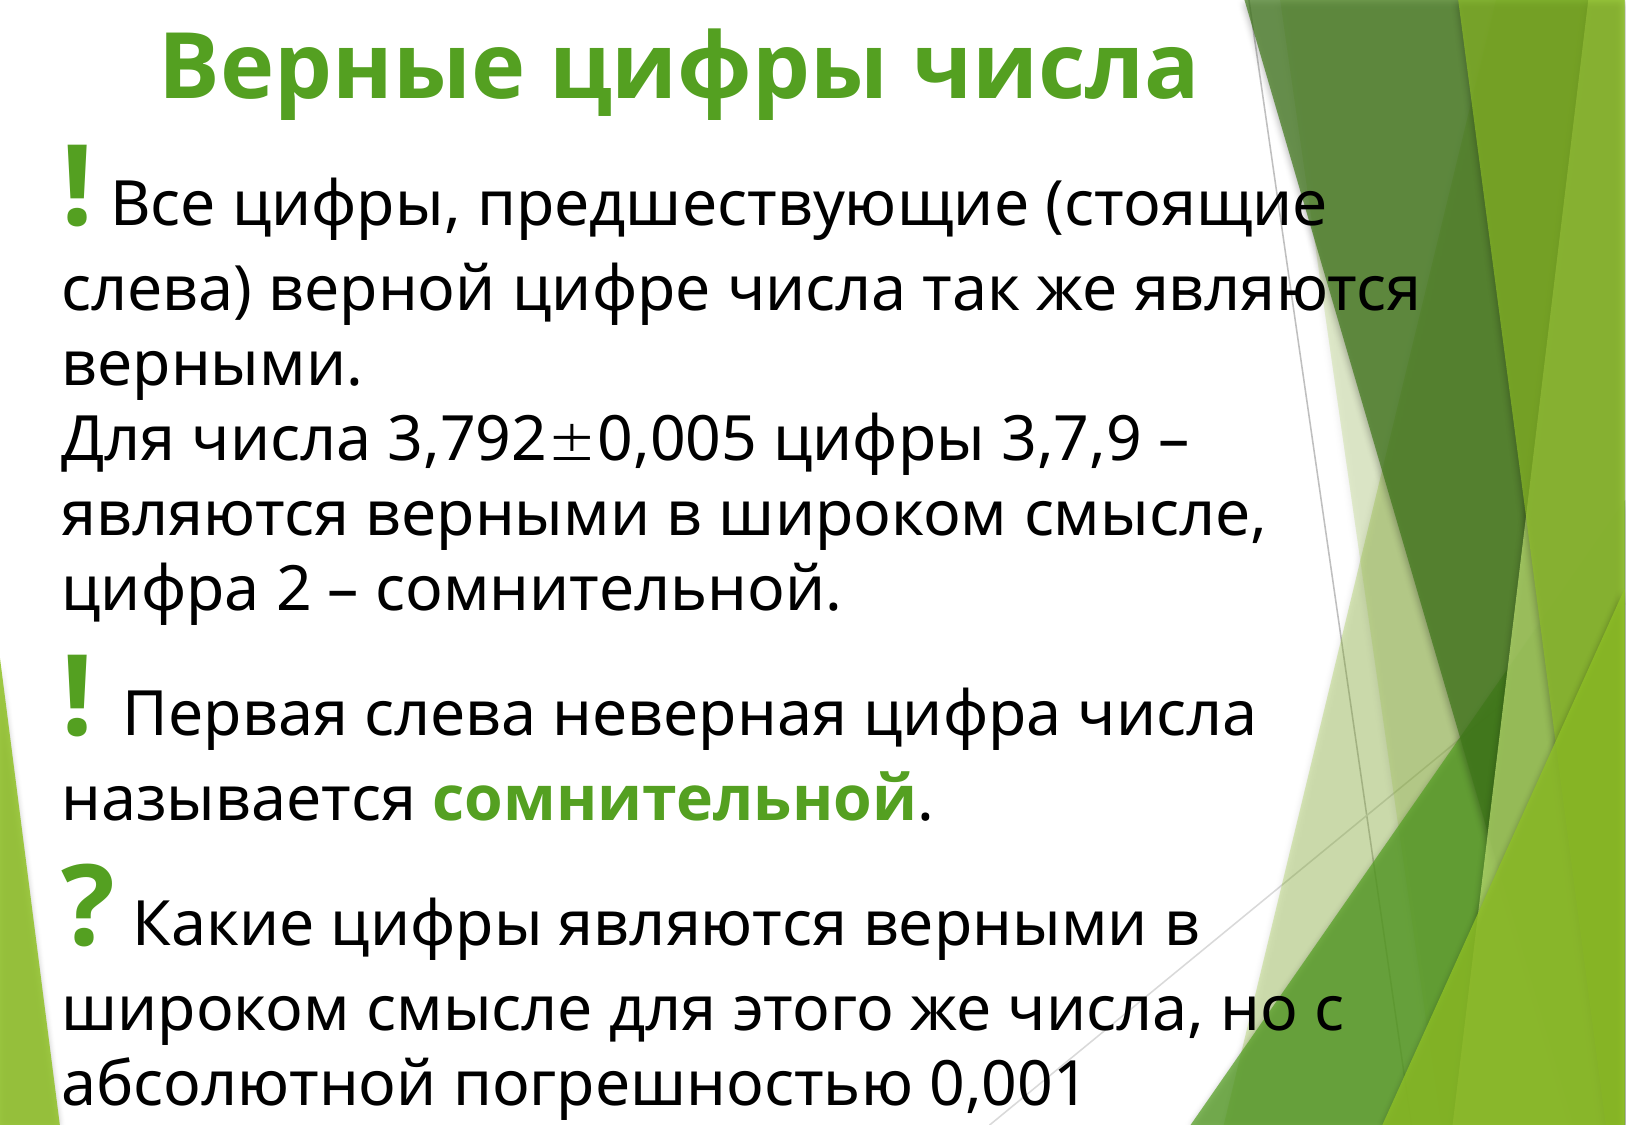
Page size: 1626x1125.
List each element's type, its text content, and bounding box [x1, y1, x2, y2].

text_box ! Все цифры, предшествующие (стоящие слева) верной цифре числа так же являются верными. Для числа 3,7920,005 цифры 3,7,9 – являются верными в широком смысле, цифра 2 – сомнительной. ! Первая слева неверная цифра числа называется сомнительной. ? Какие цифры являются верными в широком смысле для этого же числа, но с абсолютной погрешностью 0,001 [46, 105, 1476, 1125]
text_box Верные цифры числа [0, 0, 1360, 125]
